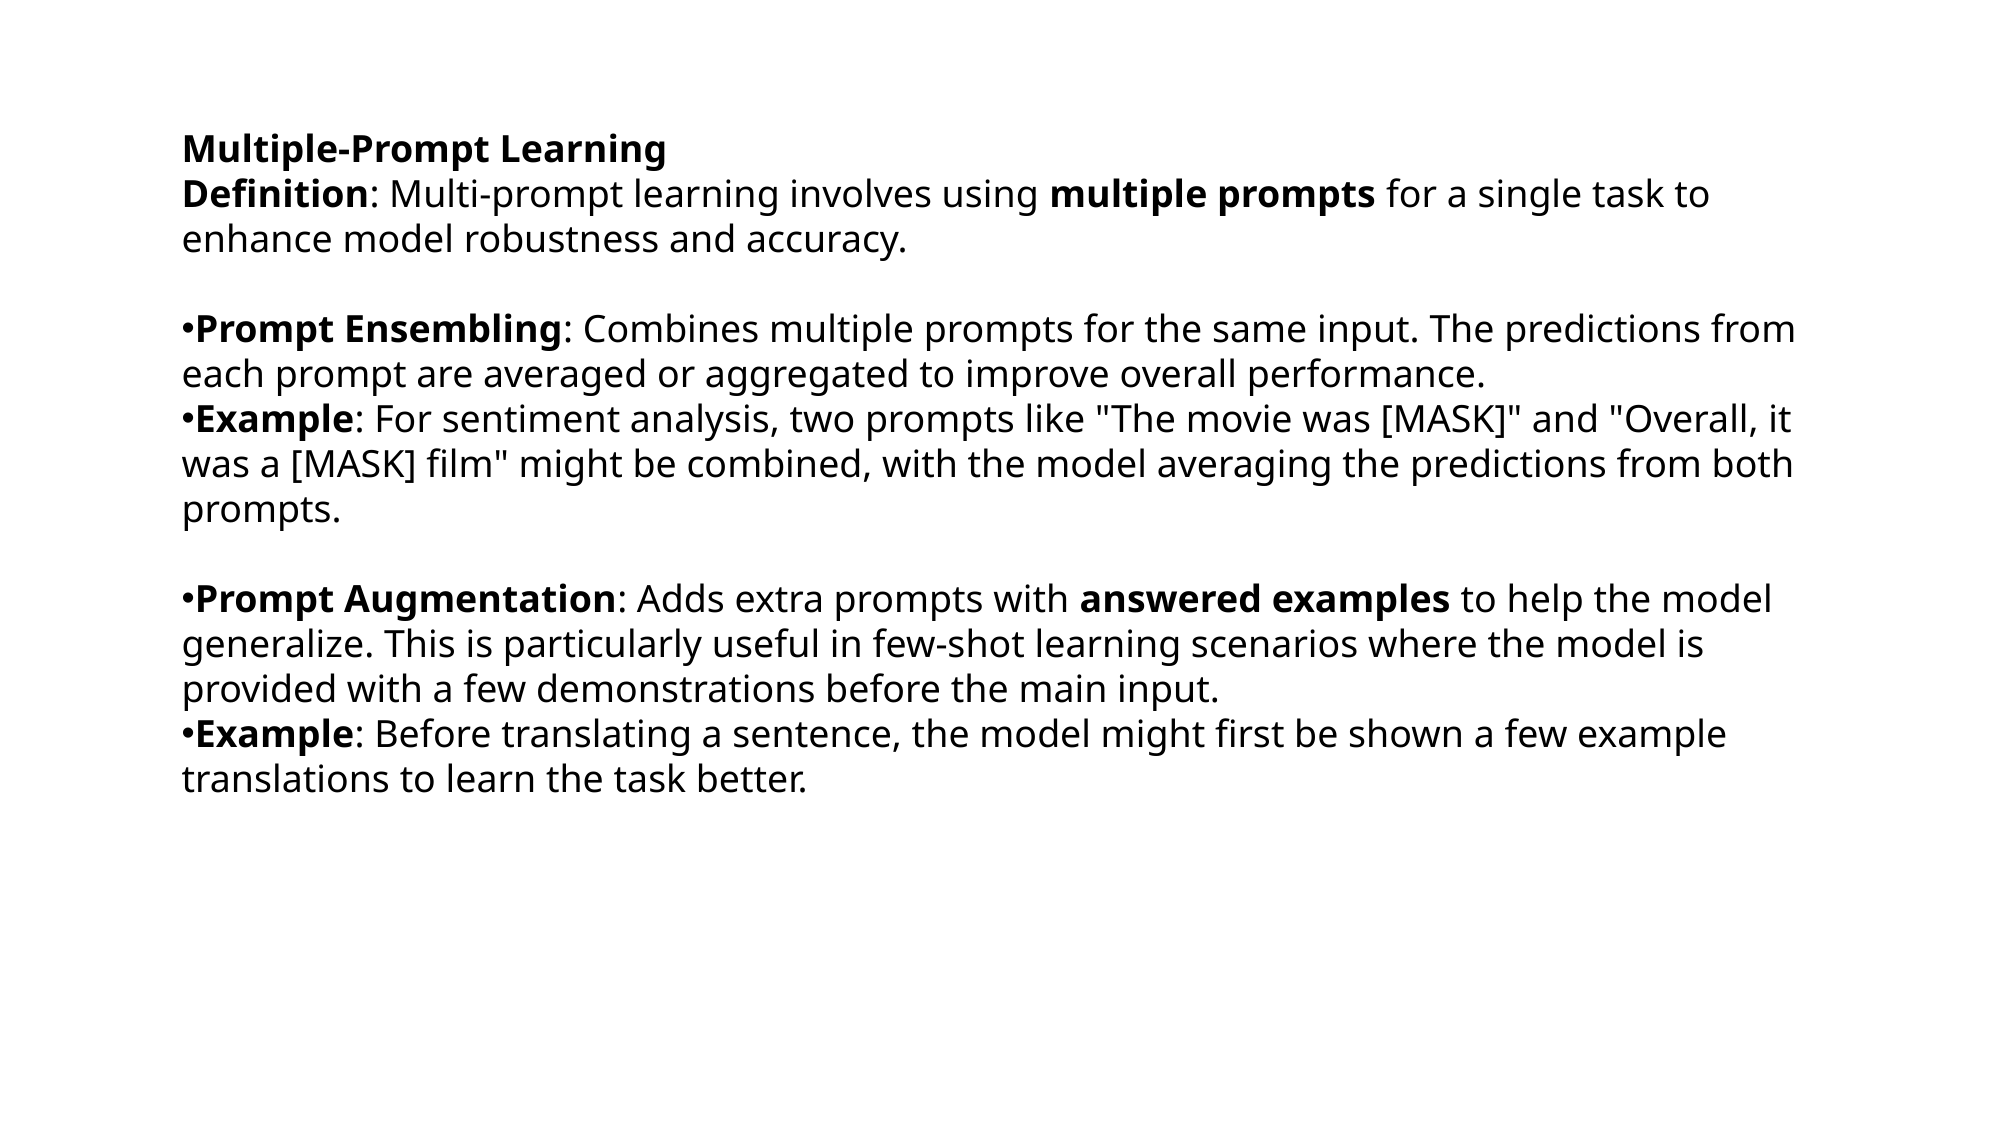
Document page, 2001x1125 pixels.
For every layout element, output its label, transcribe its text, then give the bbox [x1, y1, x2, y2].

text_box Multiple-Prompt Learning Definition: Multi-prompt learning involves using multiple prompts for a single task to enhance model robustness and accuracy. Prompt Ensembling: Combines multiple prompts for the same input. The predictions from each prompt are averaged or aggregated to improve overall performance. Example: For sentiment analysis, two prompts like "The movie was [MASK]" and "Overall, it was a [MASK] film" might be combined, with the model averaging the predictions from both prompts. Prompt Augmentation: Adds extra prompts with answered examples to help the model generalize. This is particularly useful in few-shot learning scenarios where the model is provided with a few demonstrations before the main input. Example: Before translating a sentence, the model might first be shown a few example translations to learn the task better. [166, 117, 1823, 853]
